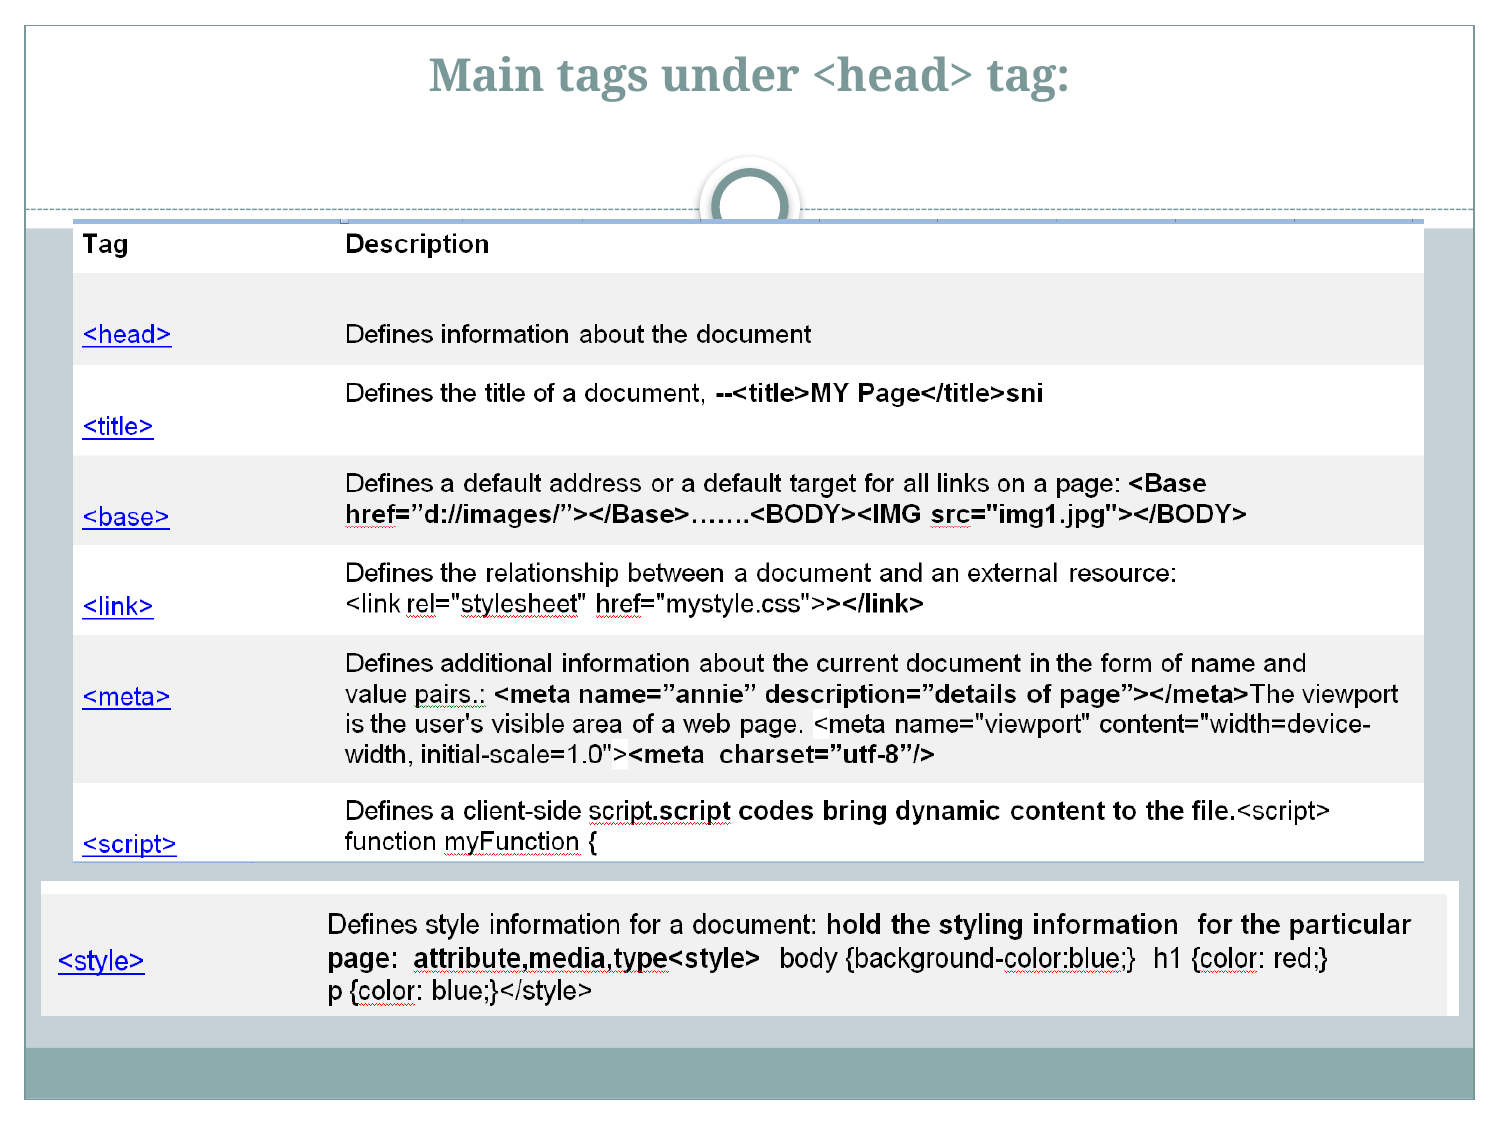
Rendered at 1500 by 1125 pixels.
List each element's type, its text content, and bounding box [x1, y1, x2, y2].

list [72, 219, 1424, 863]
picture [41, 881, 1459, 1016]
title Main tags under <head> tag: [49, 37, 1450, 162]
